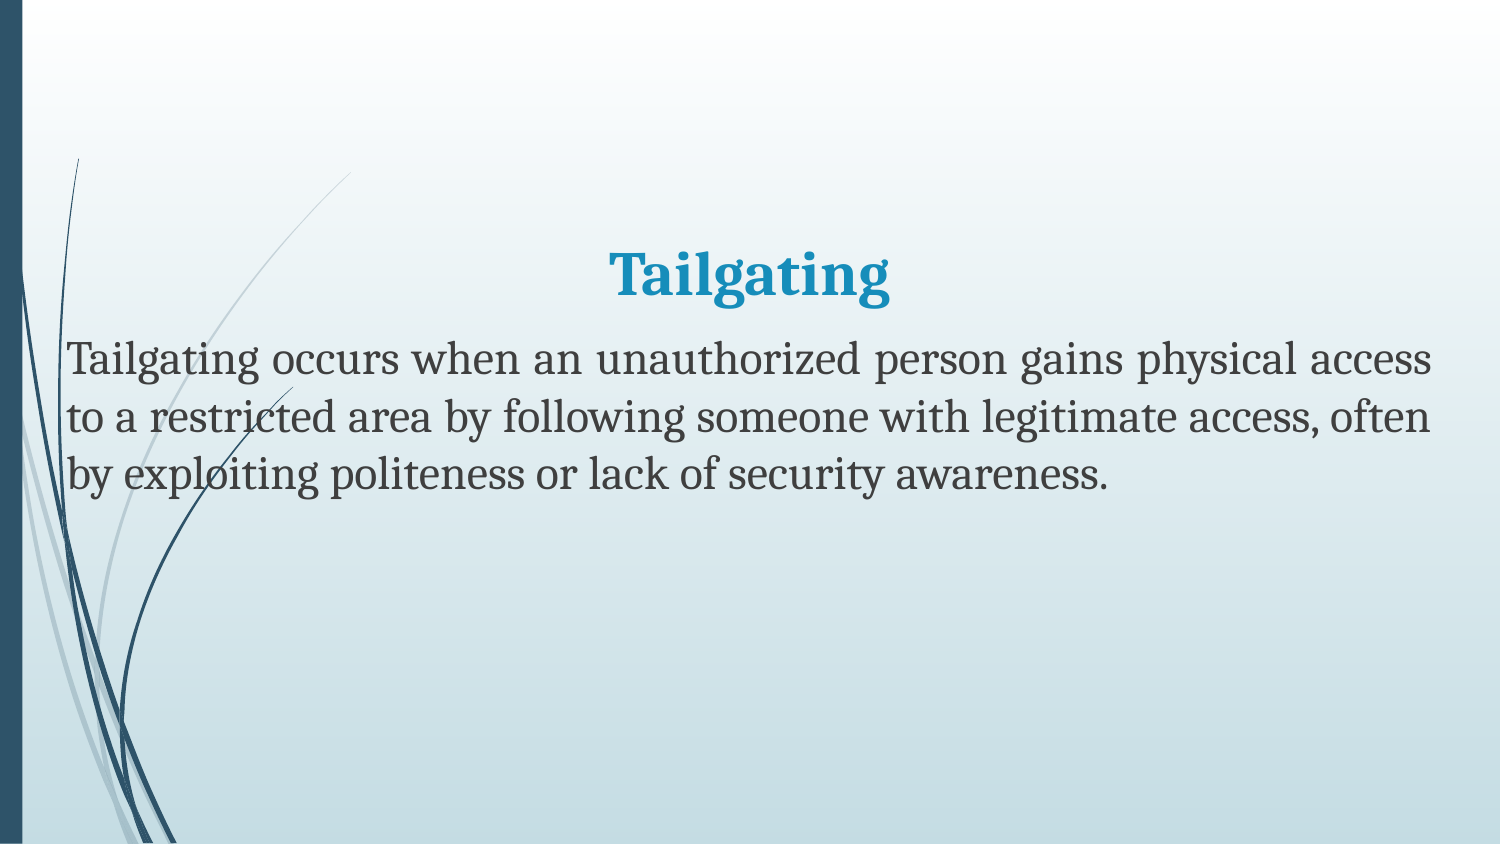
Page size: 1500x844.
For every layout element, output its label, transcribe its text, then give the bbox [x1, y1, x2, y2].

list Tailgating occurs when an unauthorized person gains physical access to a restricted area by following someone with legitimate access, often by exploiting politeness or lack of security awareness. [51, 311, 1449, 817]
title Tailgating [0, 217, 1500, 312]
